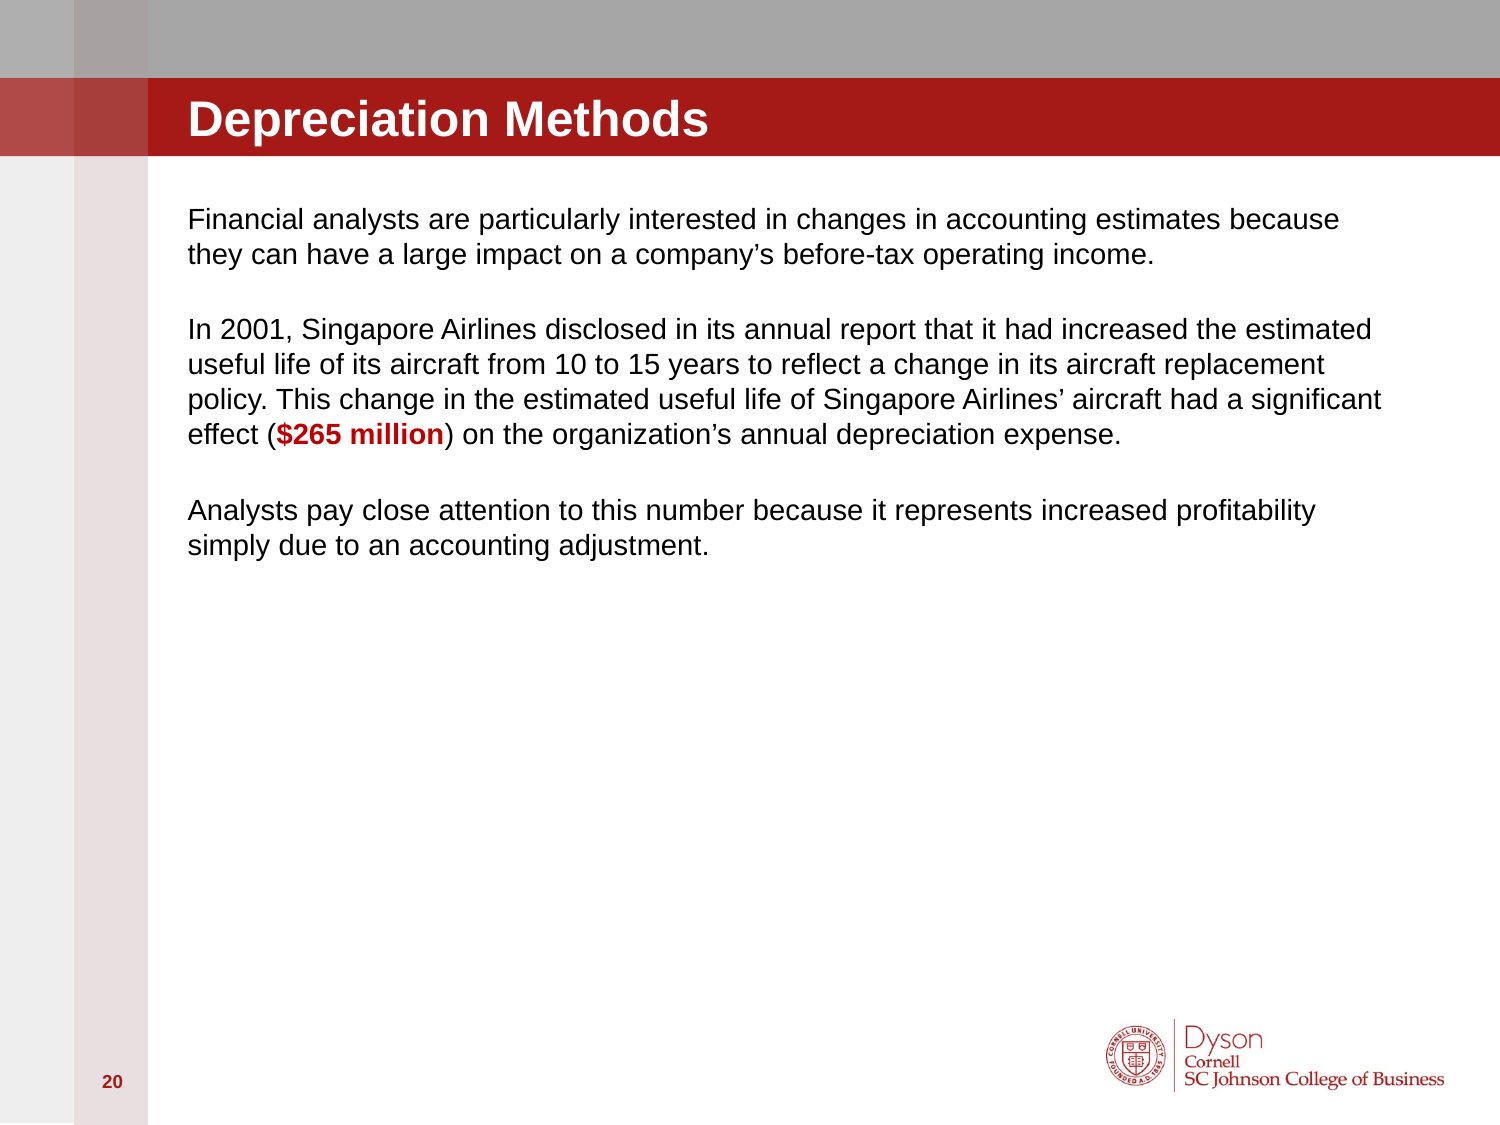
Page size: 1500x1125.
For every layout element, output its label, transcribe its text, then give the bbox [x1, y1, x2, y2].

list Financial analysts are particularly interested in changes in accounting estimates because they can have a large impact on a company’s before-tax operating income. In 2001, Singapore Airlines disclosed in its annual report that it had increased the estimated useful life of its aircraft from 10 to 15 years to reflect a change in its aircraft replacement policy. This change in the estimated useful life of Singapore Airlines’ aircraft had a significant effect ($265 million) on the organization’s annual depreciation expense. Analysts pay close attention to this number because it represents increased profitability simply due to an accounting adjustment. [187, 200, 1388, 1038]
picture [1106, 1019, 1444, 1092]
slide_number 20 [74, 1062, 151, 1125]
title Depreciation Methods [187, 46, 1425, 147]
